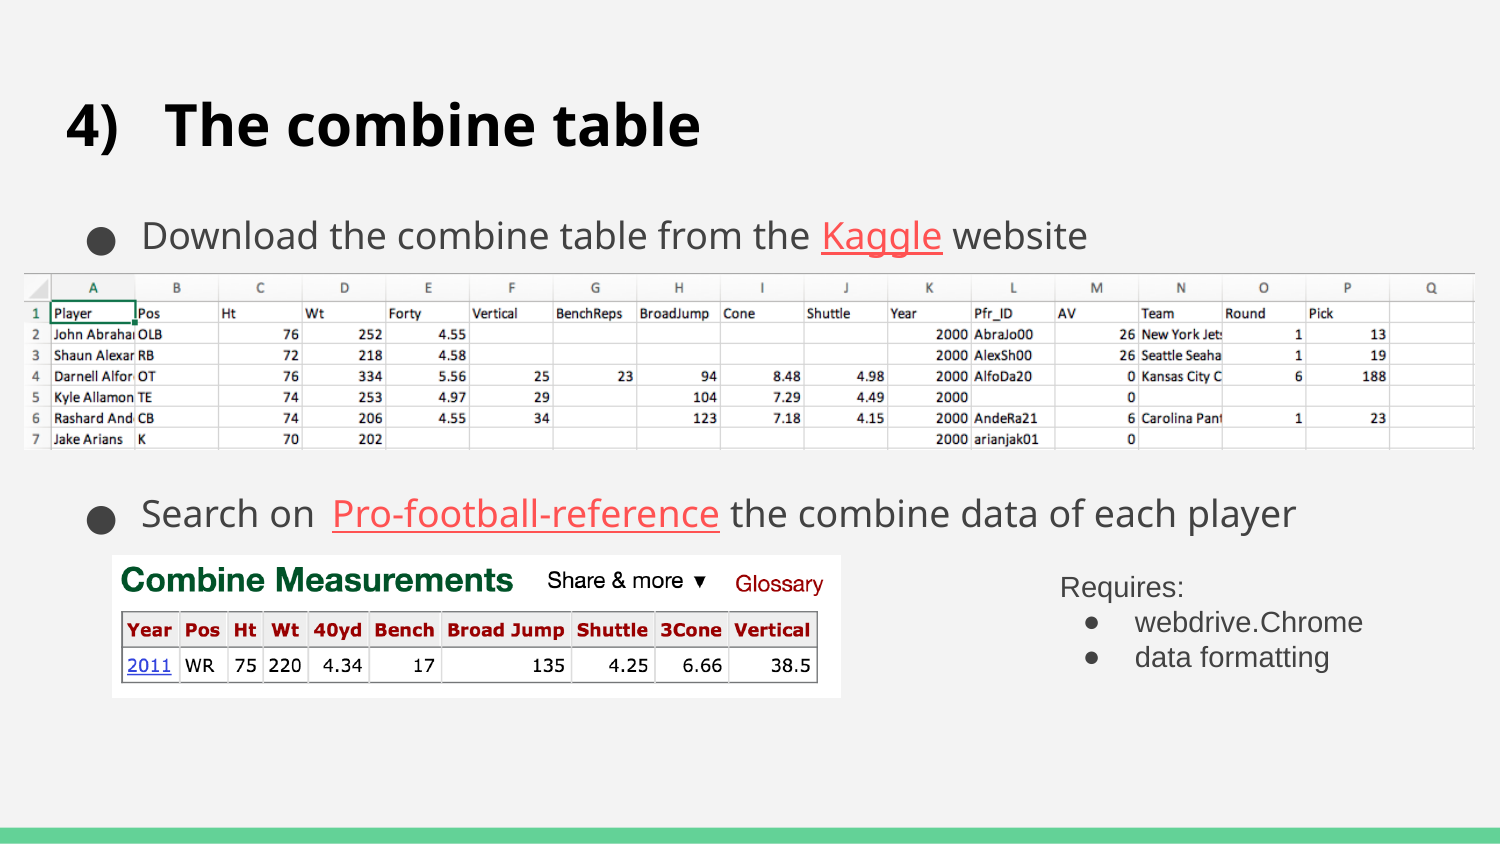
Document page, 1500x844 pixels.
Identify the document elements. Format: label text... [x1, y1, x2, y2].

list Download the combine table from the Kaggle website [51, 189, 1449, 266]
title 4) The combine table [51, 72, 1449, 167]
picture [24, 272, 1476, 450]
list Search on Pro-football-reference the combine data of each player [51, 467, 1449, 544]
picture [112, 555, 841, 699]
text_box Requires: webdrive.Chrome data formatting [1044, 553, 1449, 752]
